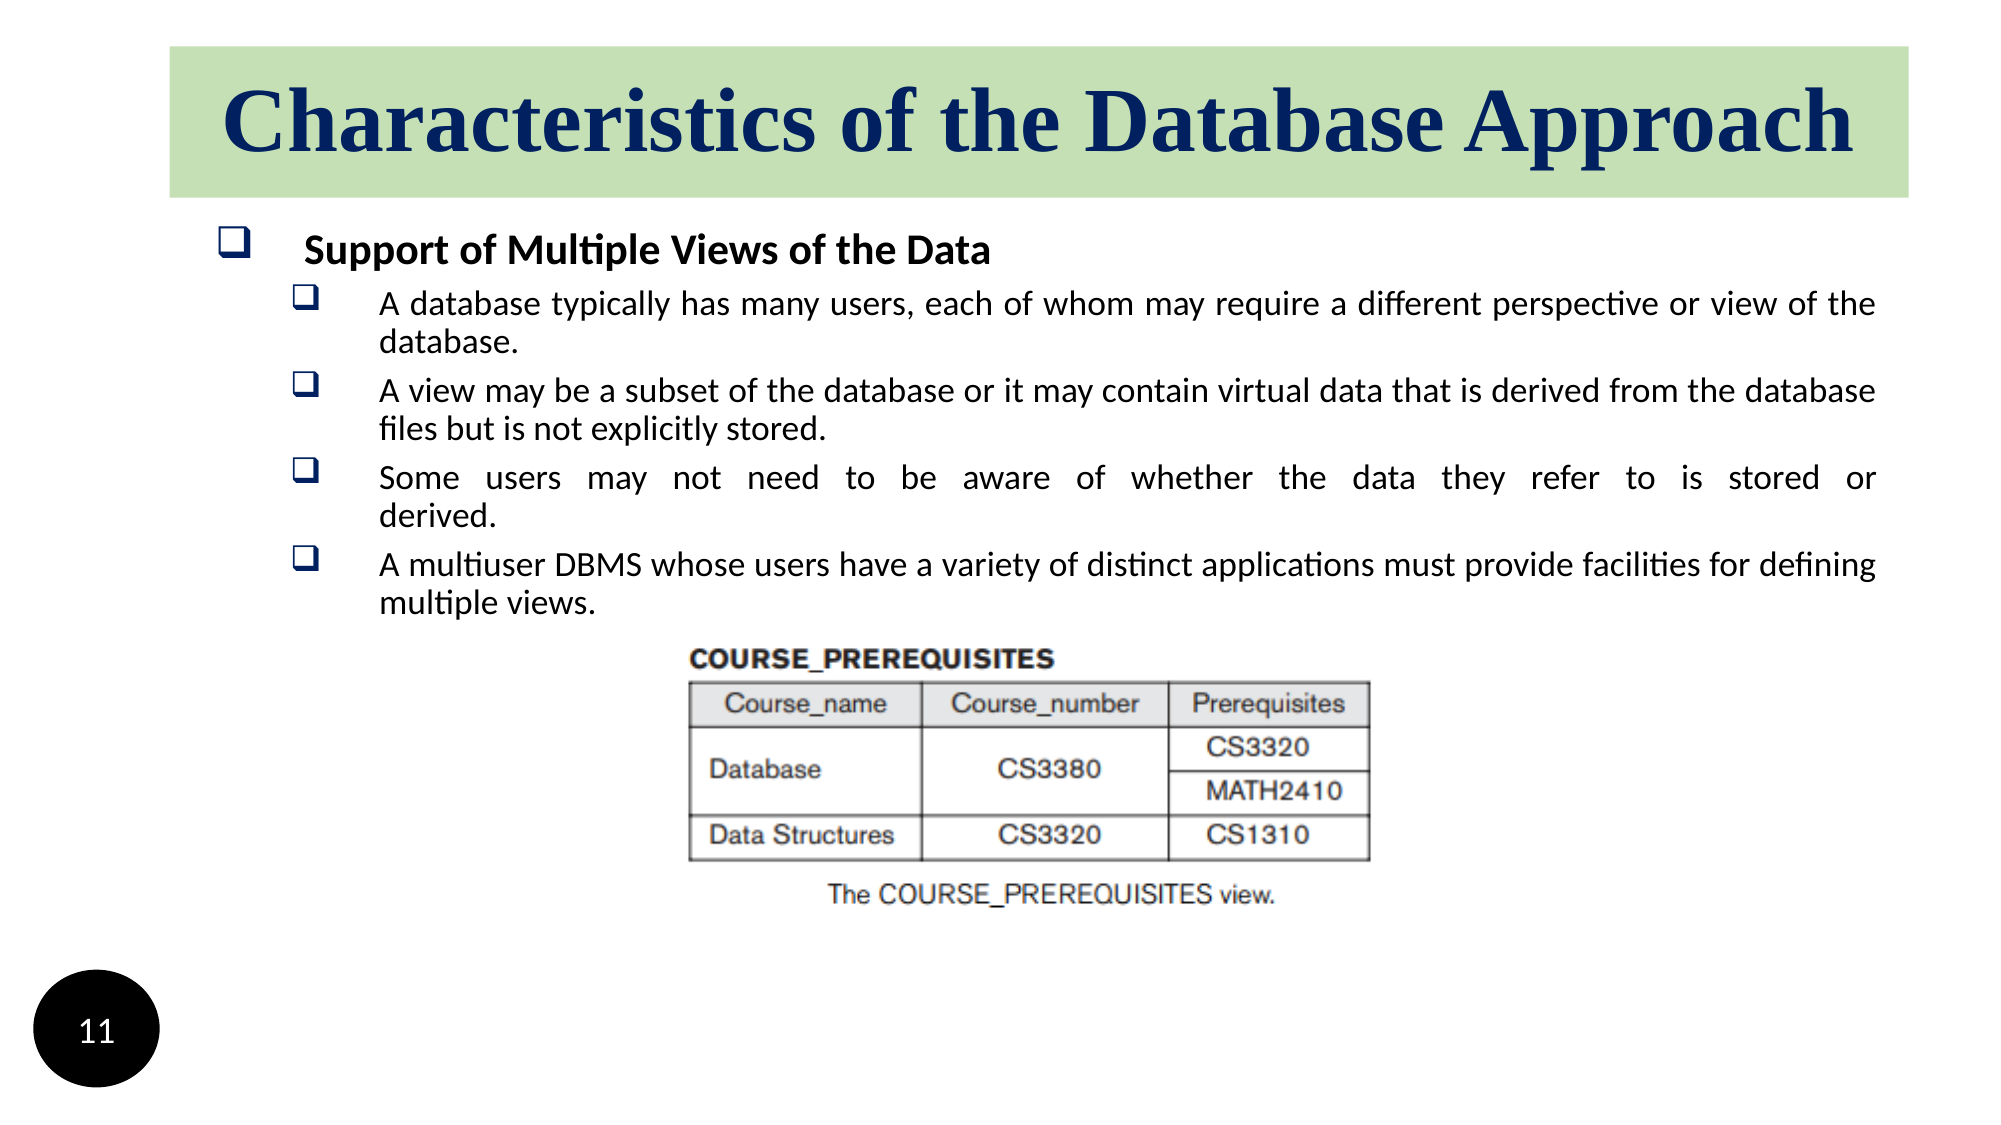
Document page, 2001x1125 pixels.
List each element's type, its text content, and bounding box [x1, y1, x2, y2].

list Support of Multiple Views of the Data A database typically has many users, each of whom may require a different perspective or view of the database. A view may be a subset of the database or it may contain virtual data that is derived from the database files but is not explicitly stored. Some users may not need to be aware of whether the data they refer to is stored or derived. A multiuser DBMS whose users have a variety of distinct applications must provide facilities for defining multiple views. [200, 219, 1894, 1030]
title Characteristics of the Database Approach [169, 46, 1909, 198]
picture [679, 643, 1379, 913]
text_box 11 [33, 969, 160, 1088]
